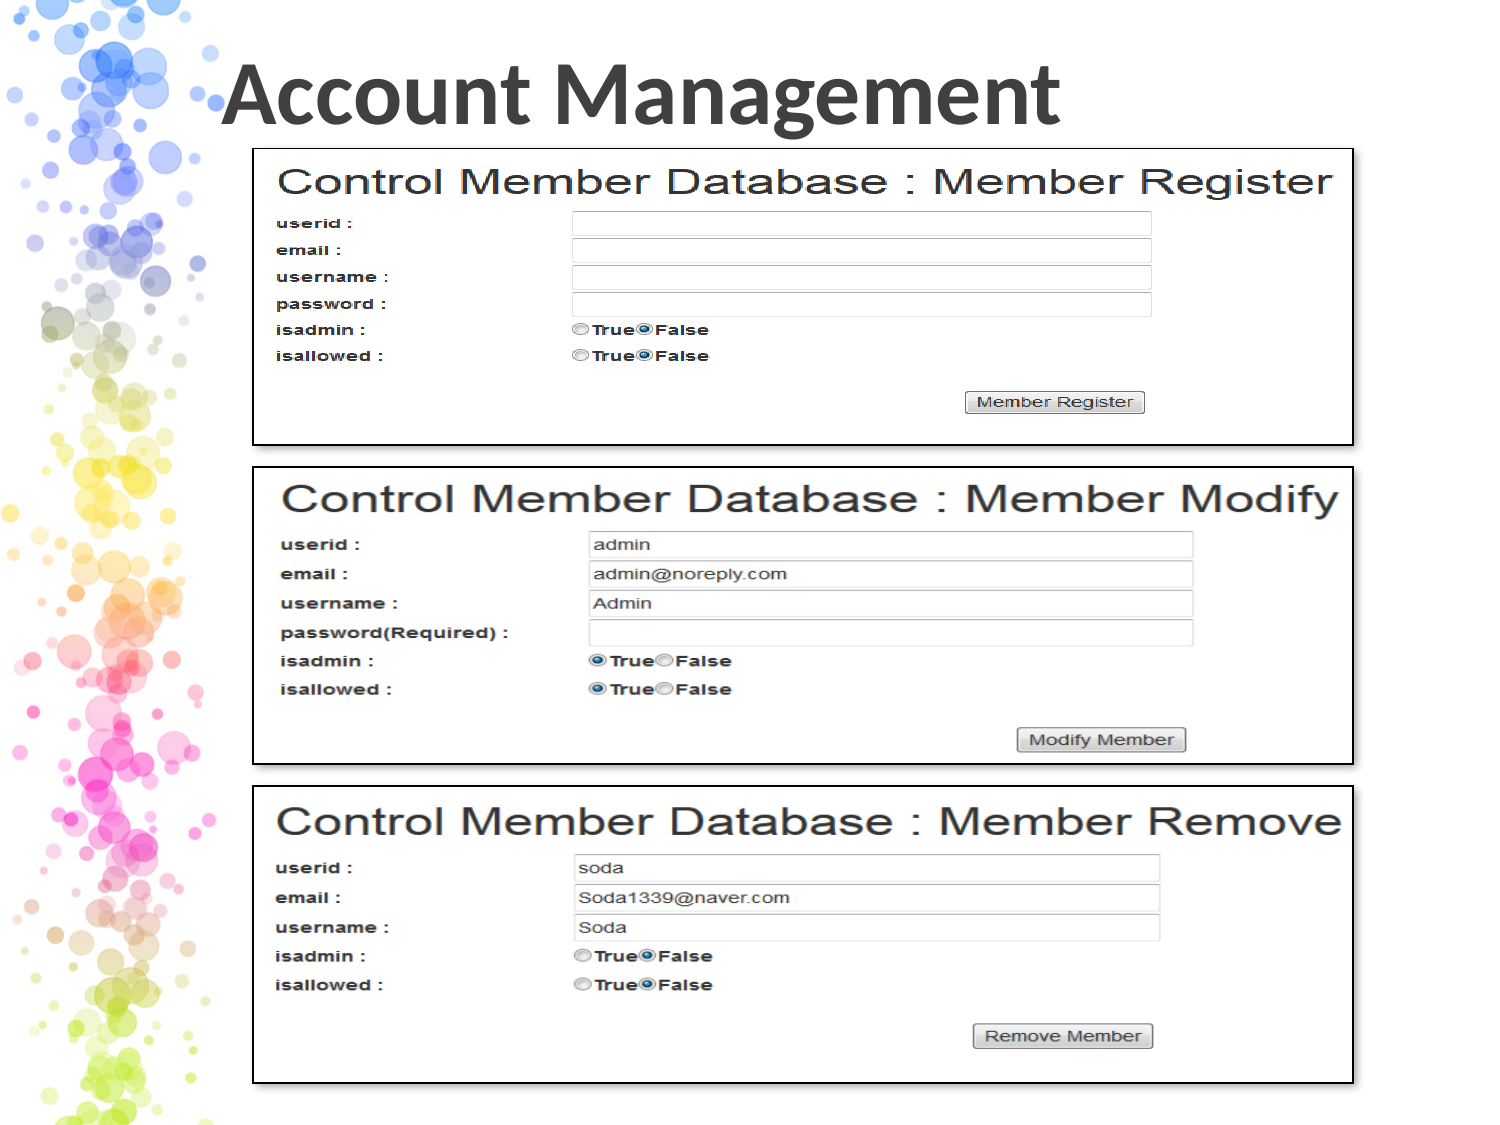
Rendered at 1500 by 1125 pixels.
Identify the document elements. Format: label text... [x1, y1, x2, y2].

picture [253, 148, 1353, 445]
title Account Management [206, 0, 1500, 176]
picture [0, 0, 1500, 1125]
